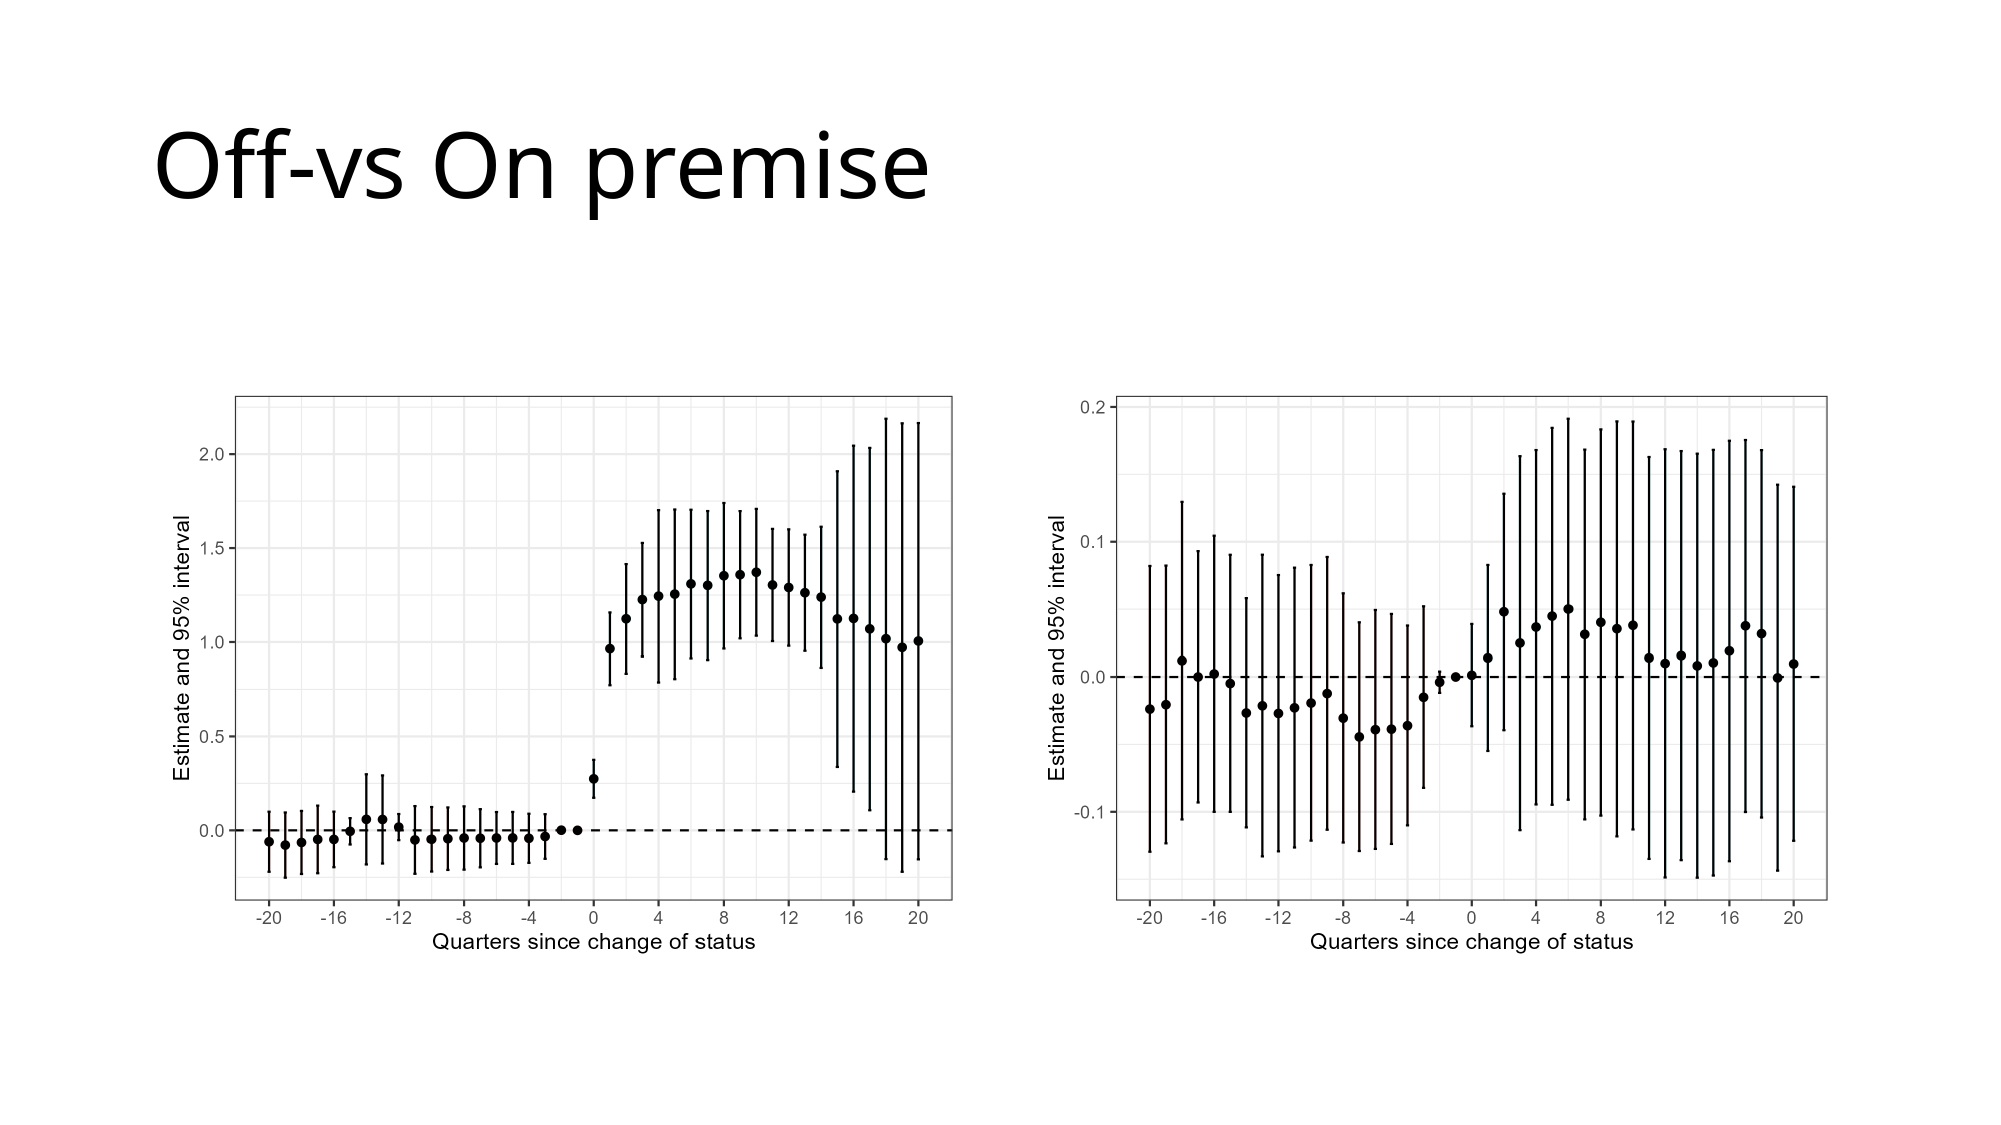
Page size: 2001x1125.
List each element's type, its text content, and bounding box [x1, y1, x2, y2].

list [1036, 347, 1839, 965]
title Off-vs On premise [137, 59, 1863, 278]
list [161, 347, 964, 965]
